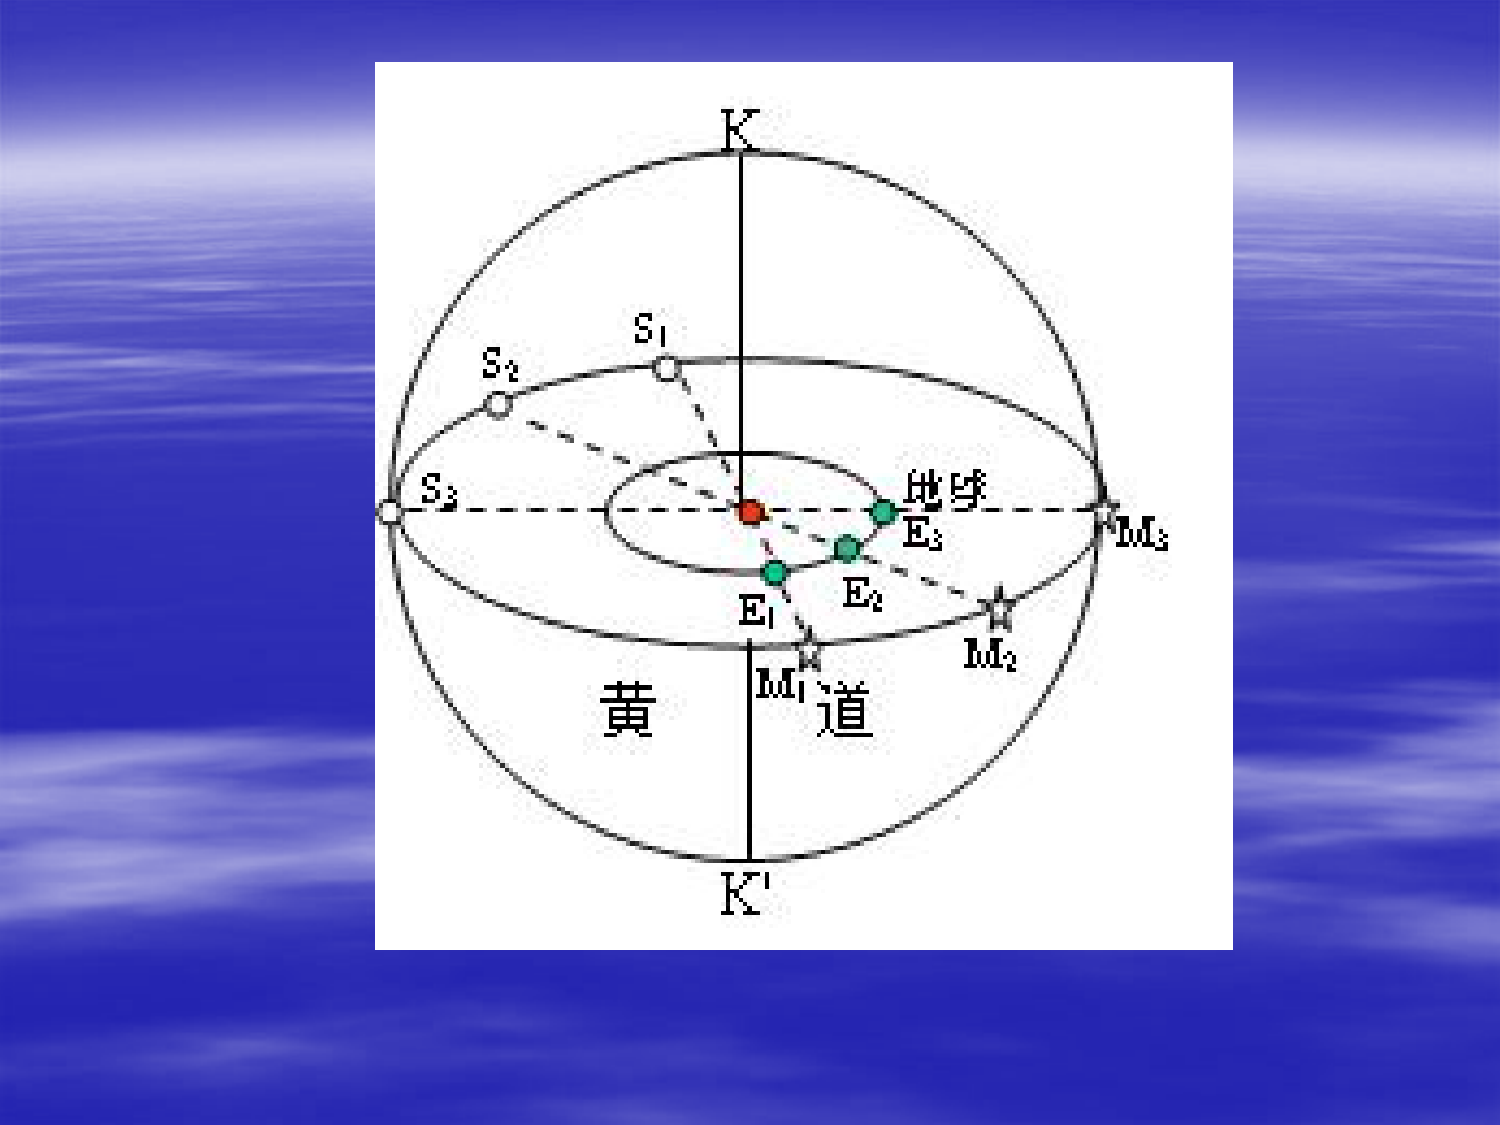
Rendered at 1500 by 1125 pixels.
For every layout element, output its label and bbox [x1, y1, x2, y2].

picture [374, 62, 1233, 950]
